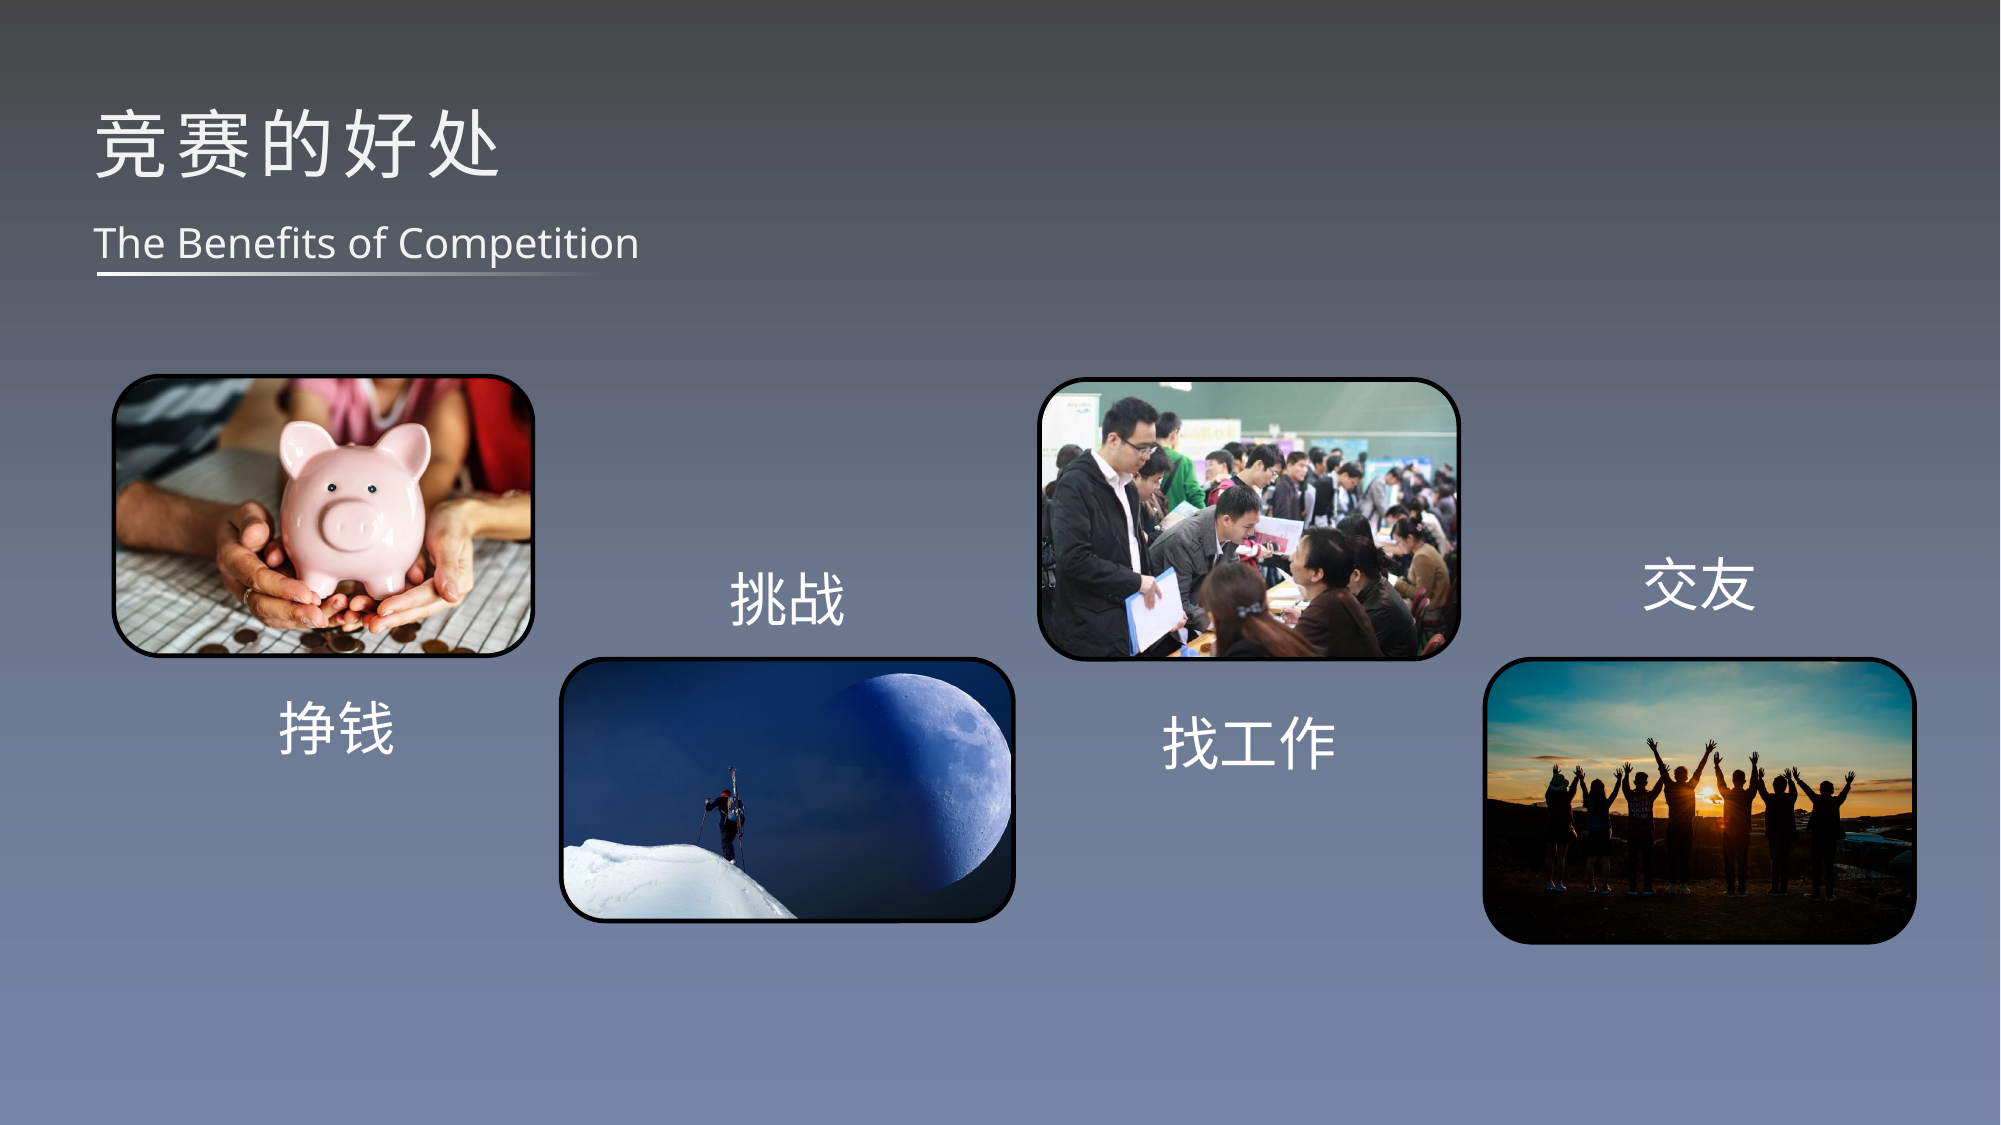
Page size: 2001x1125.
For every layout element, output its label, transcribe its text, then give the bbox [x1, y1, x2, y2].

text_box 找工作 [1141, 707, 1357, 774]
text_box 交友 [1616, 549, 1783, 616]
picture [0, 0, 2001, 1125]
text_box 挣钱 [253, 692, 421, 759]
text_box 挑战 [708, 564, 867, 631]
title 竞赛的好处 [78, 100, 1192, 198]
subtitle The Benefits of Competition [78, 209, 1268, 280]
